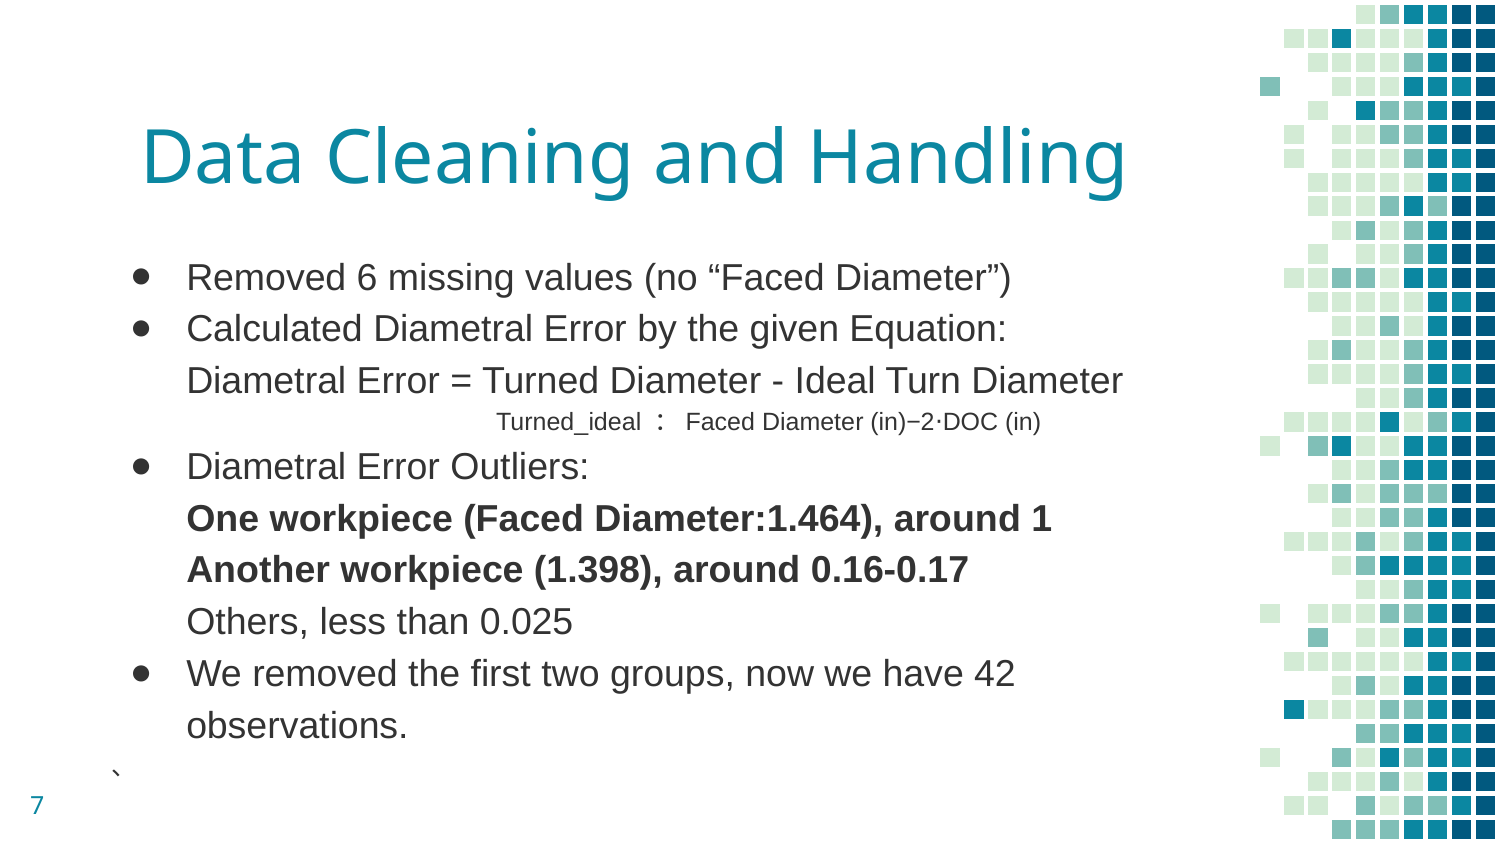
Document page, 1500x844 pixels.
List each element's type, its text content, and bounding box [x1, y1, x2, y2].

title Data Cleaning and Handling [125, 72, 1235, 214]
slide_number 7 [15, 774, 105, 839]
list Removed 6 missing values (no “Faced Diameter”) Calculated Diametral Error by the given Equation: Diametral Error = Turned Diameter - Ideal Turn Diameter Turned_ideal ：Faced Diameter (in)−2⋅DOC (in) Diametral Error Outliers: One workpiece (Faced Diameter:1.464), around 1 Another workpiece (1.398), around 0.16-0.17 Others, less than 0.025 We removed the first two groups, now we have 42 observations. 、 [96, 200, 1206, 756]
